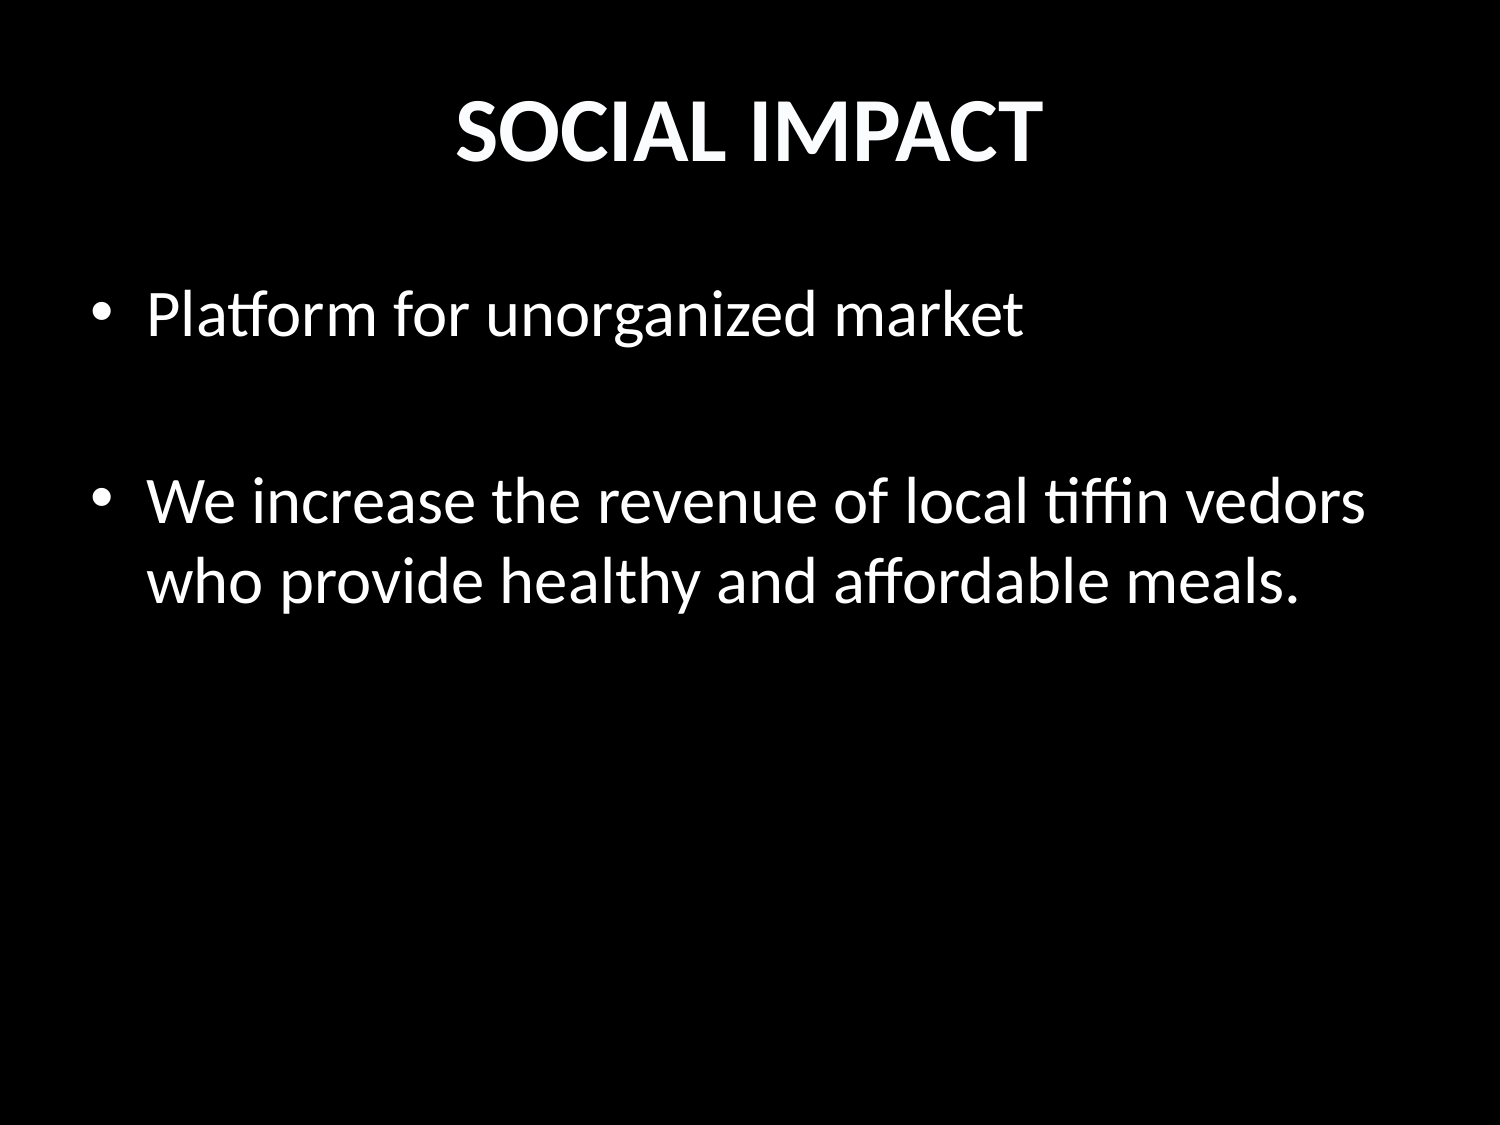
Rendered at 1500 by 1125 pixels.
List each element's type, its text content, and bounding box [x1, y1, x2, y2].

list Platform for unorganized market We increase the revenue of local tiffin vedors who provide healthy and affordable meals. [75, 262, 1425, 1005]
title SOCIAL IMPACT [75, 45, 1425, 233]
